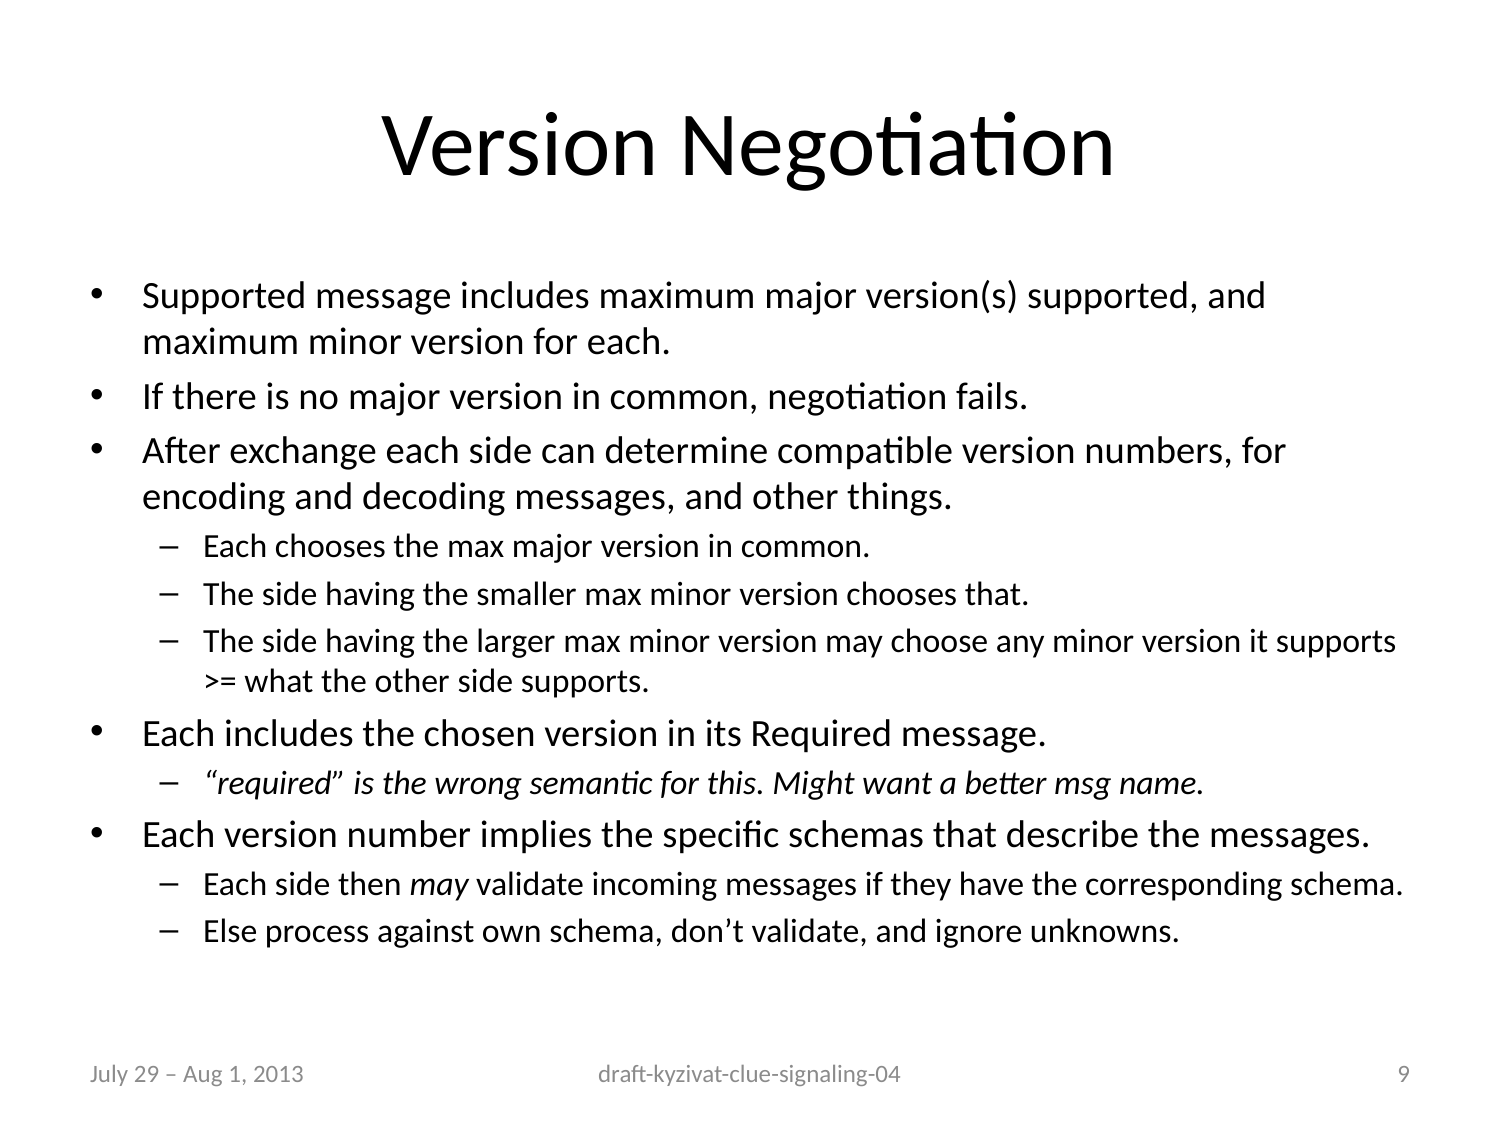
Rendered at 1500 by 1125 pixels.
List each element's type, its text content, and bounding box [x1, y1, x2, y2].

footer draft-kyzivat-clue-signaling-04 [512, 1042, 988, 1103]
title Version Negotiation [75, 45, 1425, 233]
list Supported message includes maximum major version(s) supported, and maximum minor version for each. If there is no major version in common, negotiation fails. After exchange each side can determine compatible version numbers, for encoding and decoding messages, and other things. Each chooses the max major version in common. The side having the smaller max minor version chooses that. The side having the larger max minor version may choose any minor version it supports >= what the other side supports. Each includes the chosen version in its Required message. “required” is the wrong semantic for this. Might want a better msg name. Each version number implies the specific schemas that describe the messages. Each side then may validate incoming messages if they have the corresponding schema. Else process against own schema, don’t validate, and ignore unknowns. [75, 262, 1425, 1005]
slide_number 9 [1074, 1042, 1425, 1103]
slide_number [75, 1042, 425, 1103]
